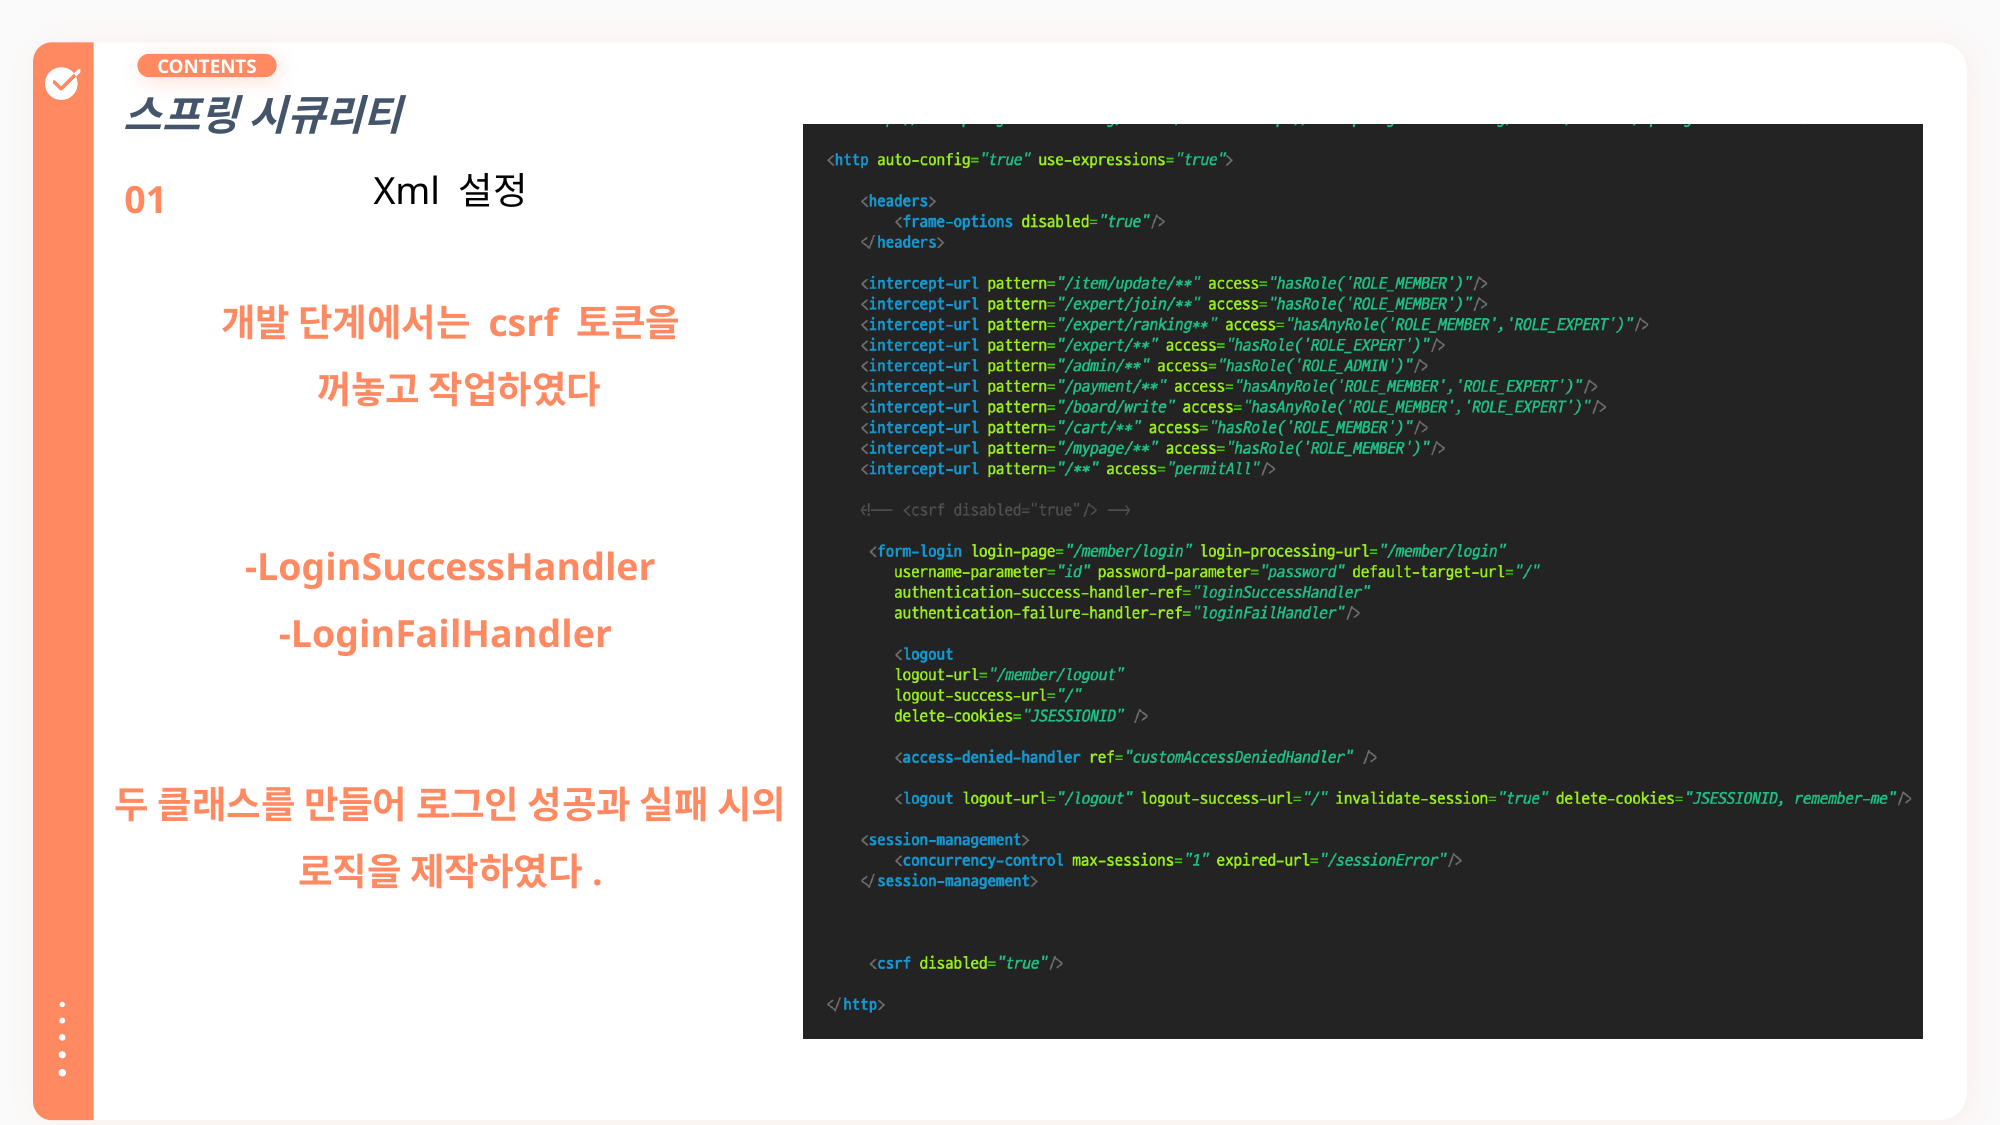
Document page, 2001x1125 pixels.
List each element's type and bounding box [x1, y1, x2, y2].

text_box [32, 42, 1968, 1121]
picture [803, 124, 1923, 1039]
text_box [137, 46, 277, 85]
text_box [58, 1001, 67, 1077]
